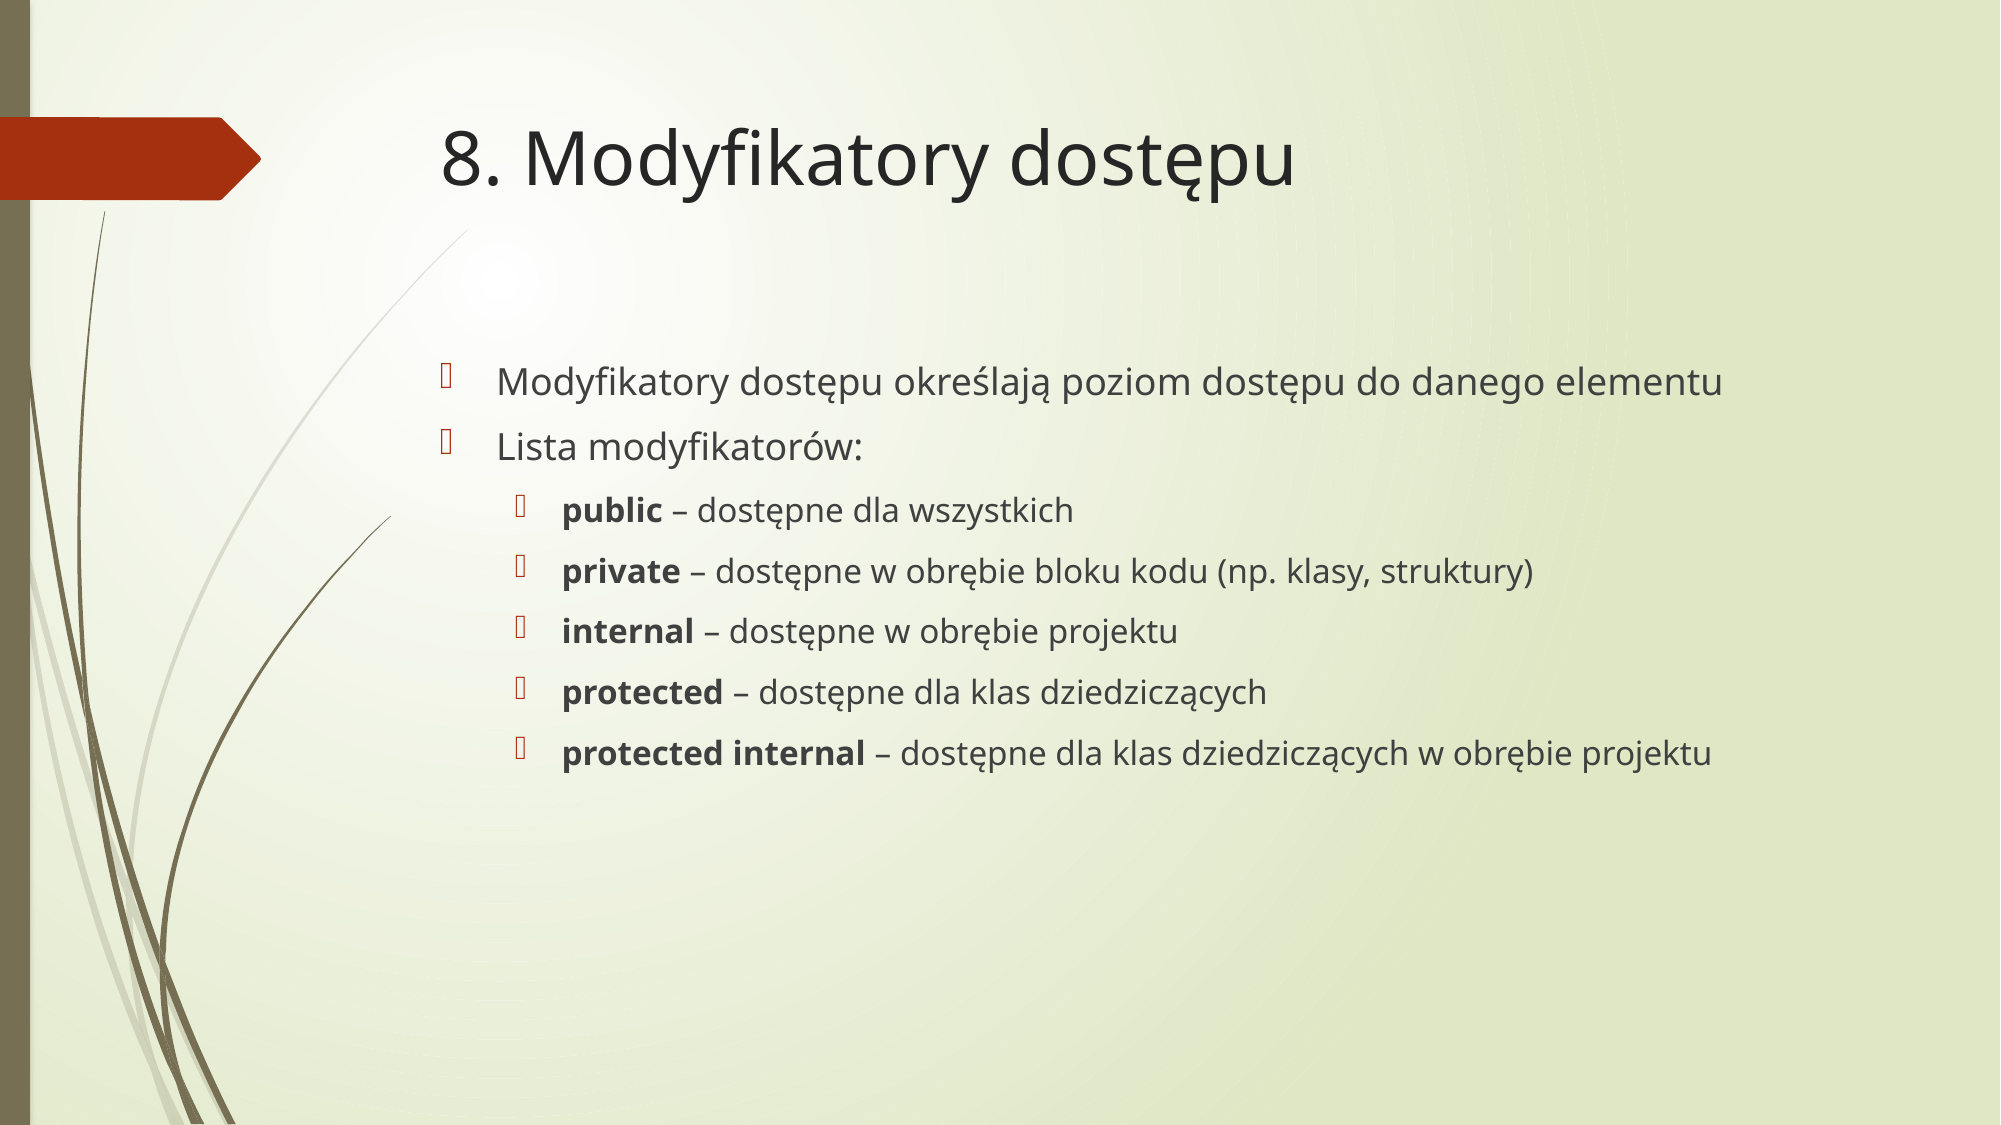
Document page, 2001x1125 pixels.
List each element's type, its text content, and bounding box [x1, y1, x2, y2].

title 8. Modyfikatory dostępu [425, 102, 1888, 313]
list Modyfikatory dostępu określają poziom dostępu do danego elementu Lista modyfikatorów: public – dostępne dla wszystkich private – dostępne w obrębie bloku kodu (np. klasy, struktury) internal – dostępne w obrębie projektu protected – dostępne dla klas dziedziczących protected internal – dostępne dla klas dziedziczących w obrębie projektu [424, 350, 1888, 970]
